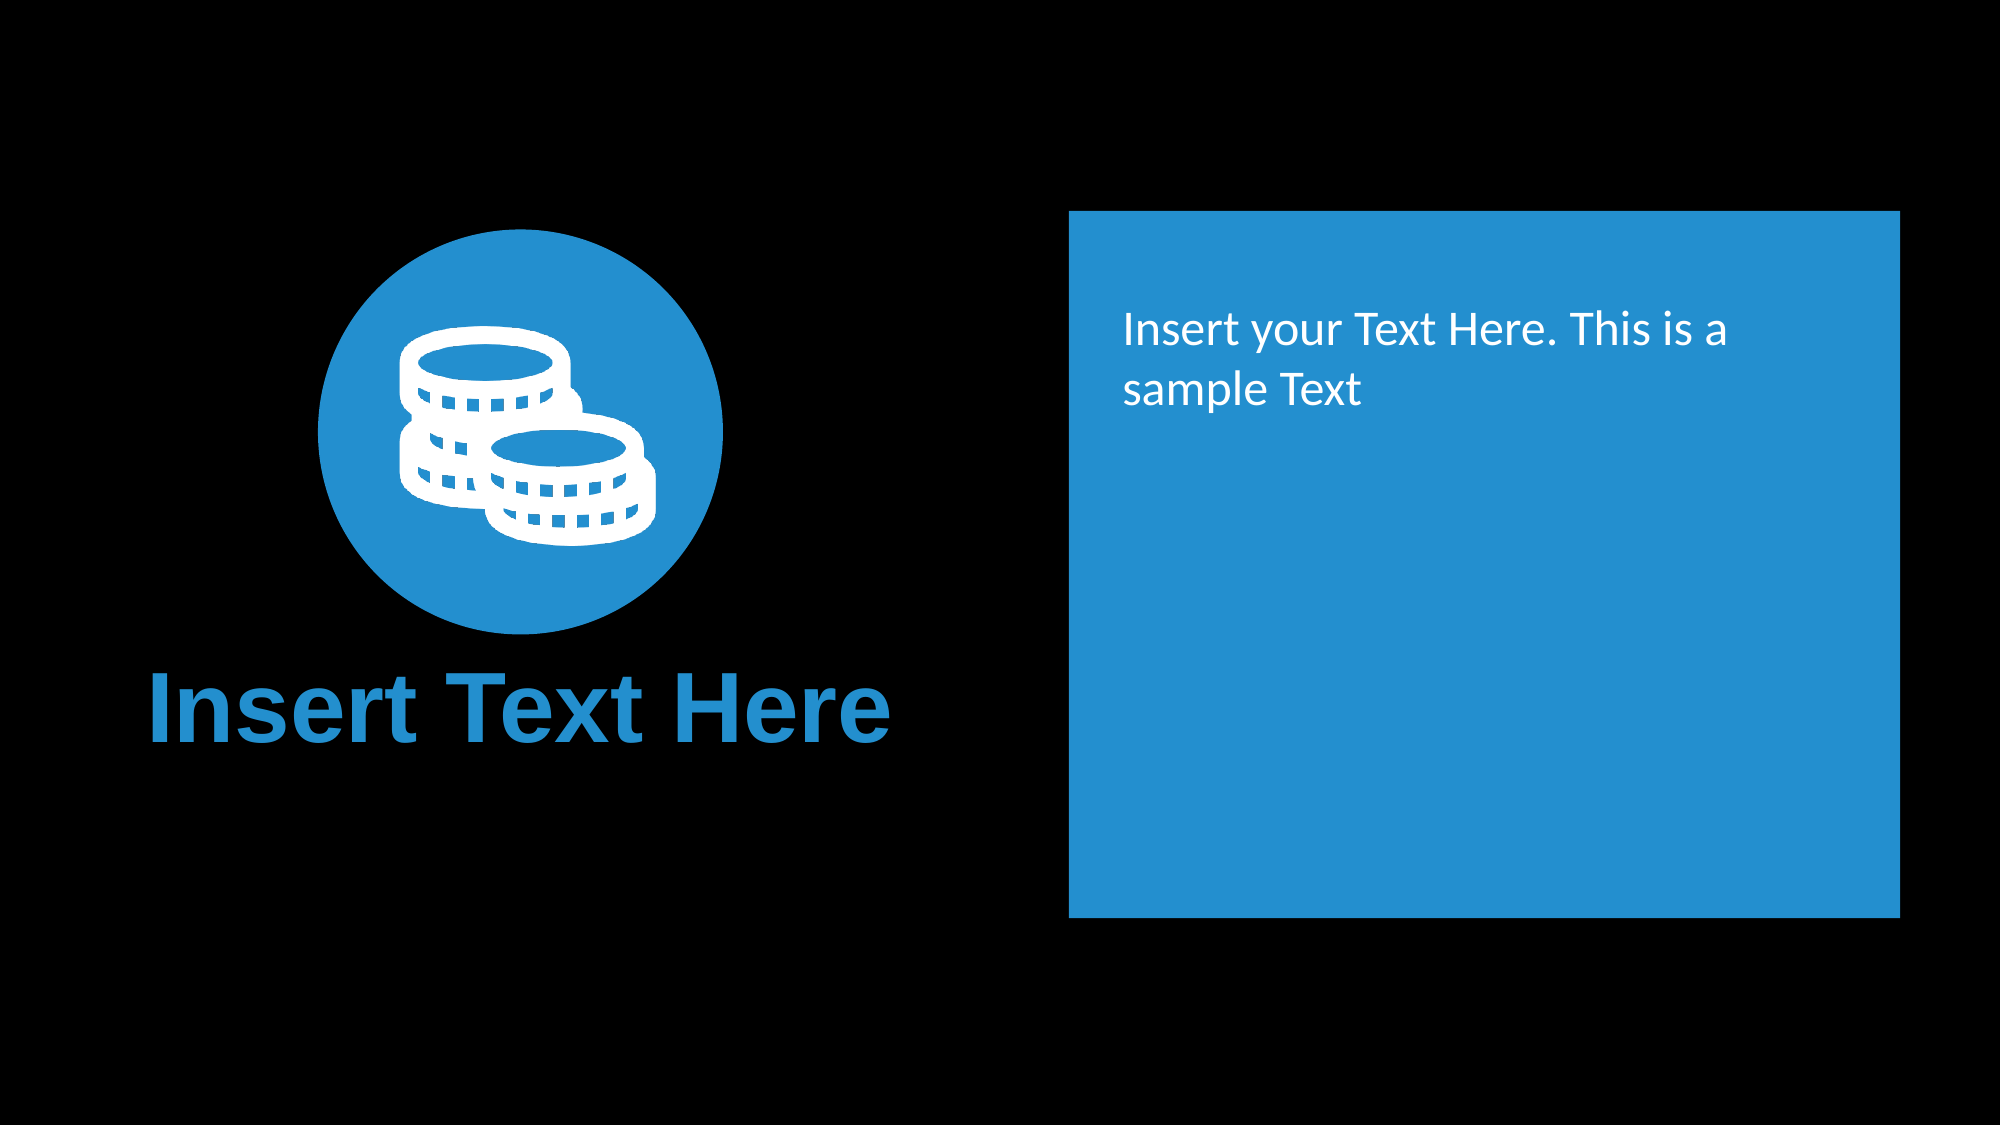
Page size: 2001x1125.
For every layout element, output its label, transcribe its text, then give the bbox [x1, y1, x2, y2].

text_box Insert your Text Here. This is a sample Text [1107, 288, 1847, 424]
text_box [1068, 210, 1901, 919]
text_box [317, 229, 723, 635]
text_box Insert Text Here [79, 634, 961, 770]
